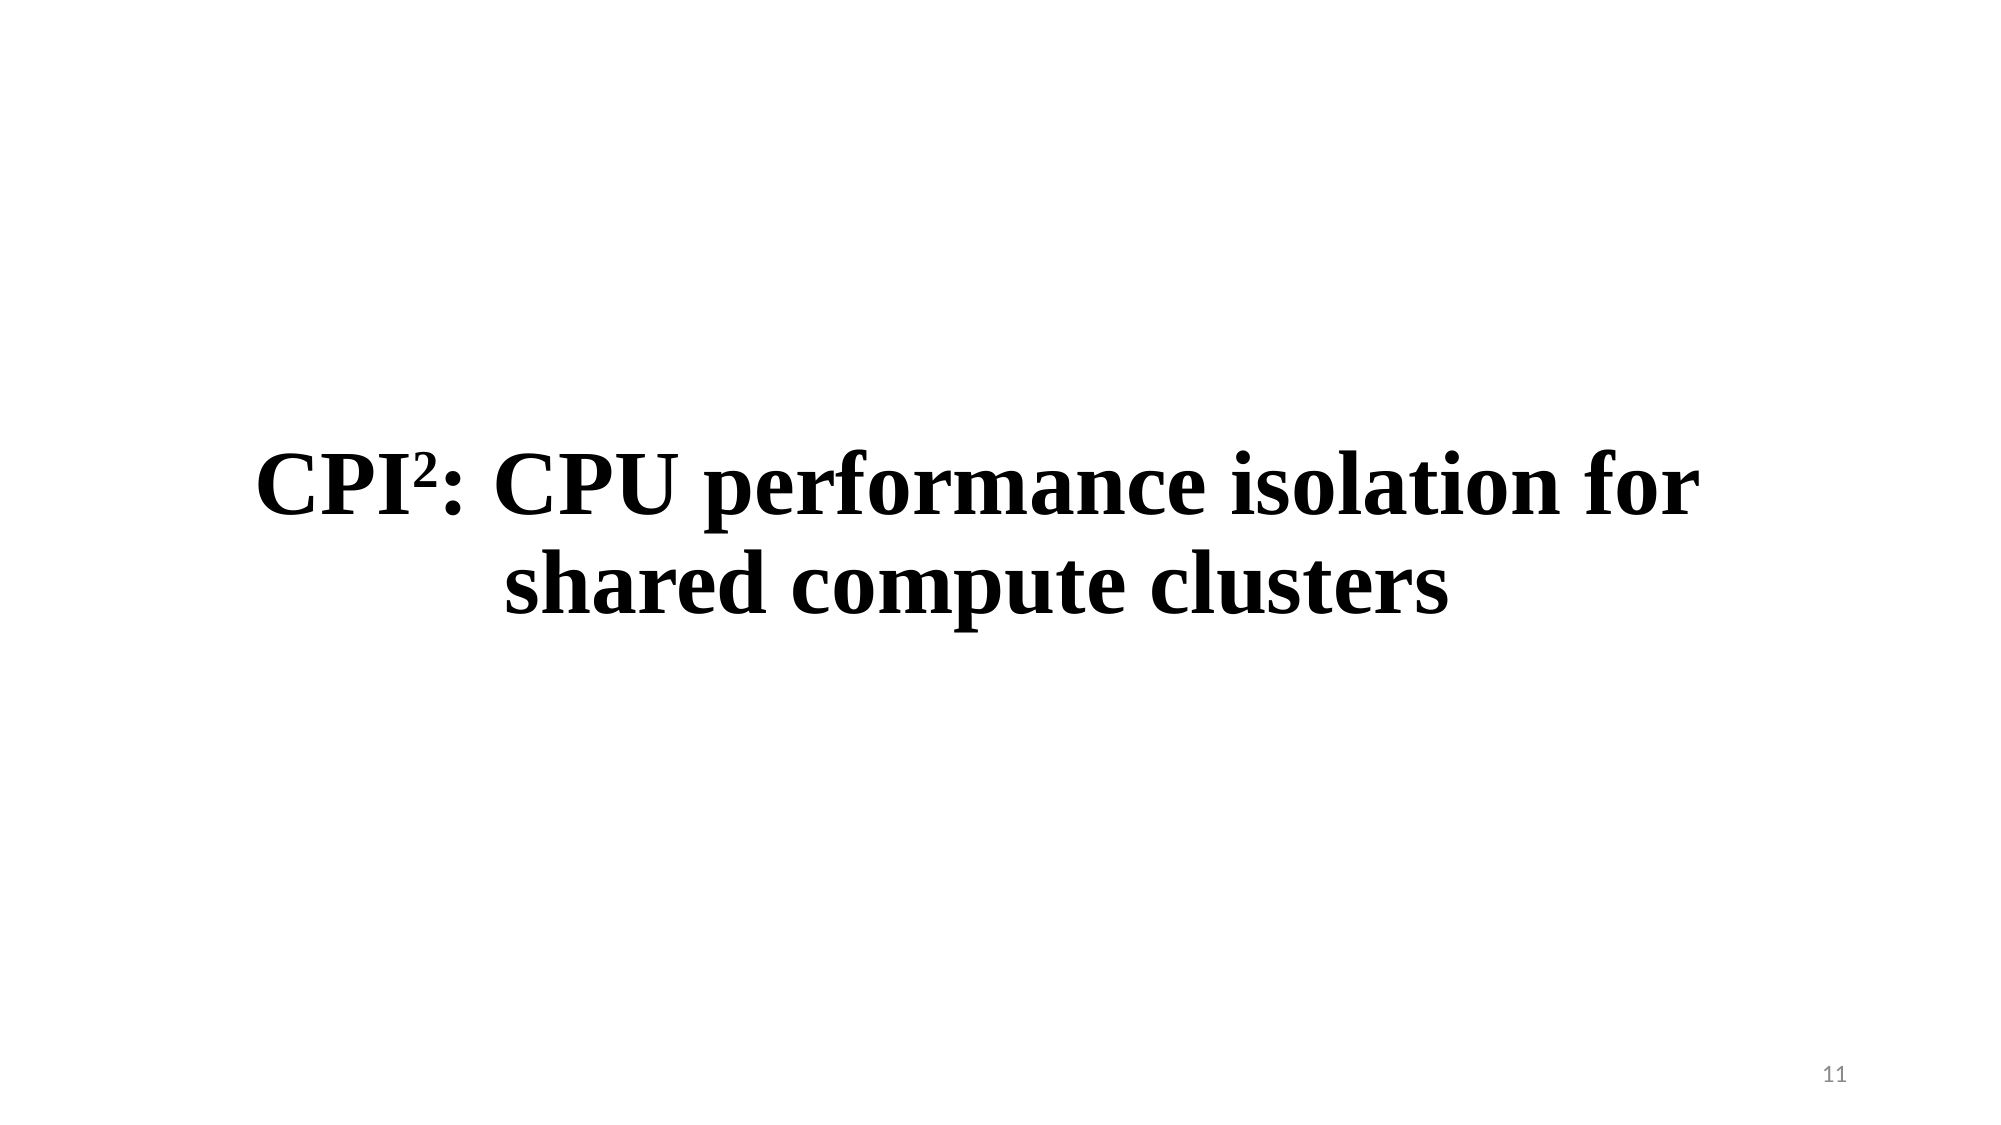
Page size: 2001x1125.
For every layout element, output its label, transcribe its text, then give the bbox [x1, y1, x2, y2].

title CPI2: CPU performance isolation for shared compute clusters [198, 425, 1758, 643]
slide_number 11 [1412, 1042, 1863, 1103]
